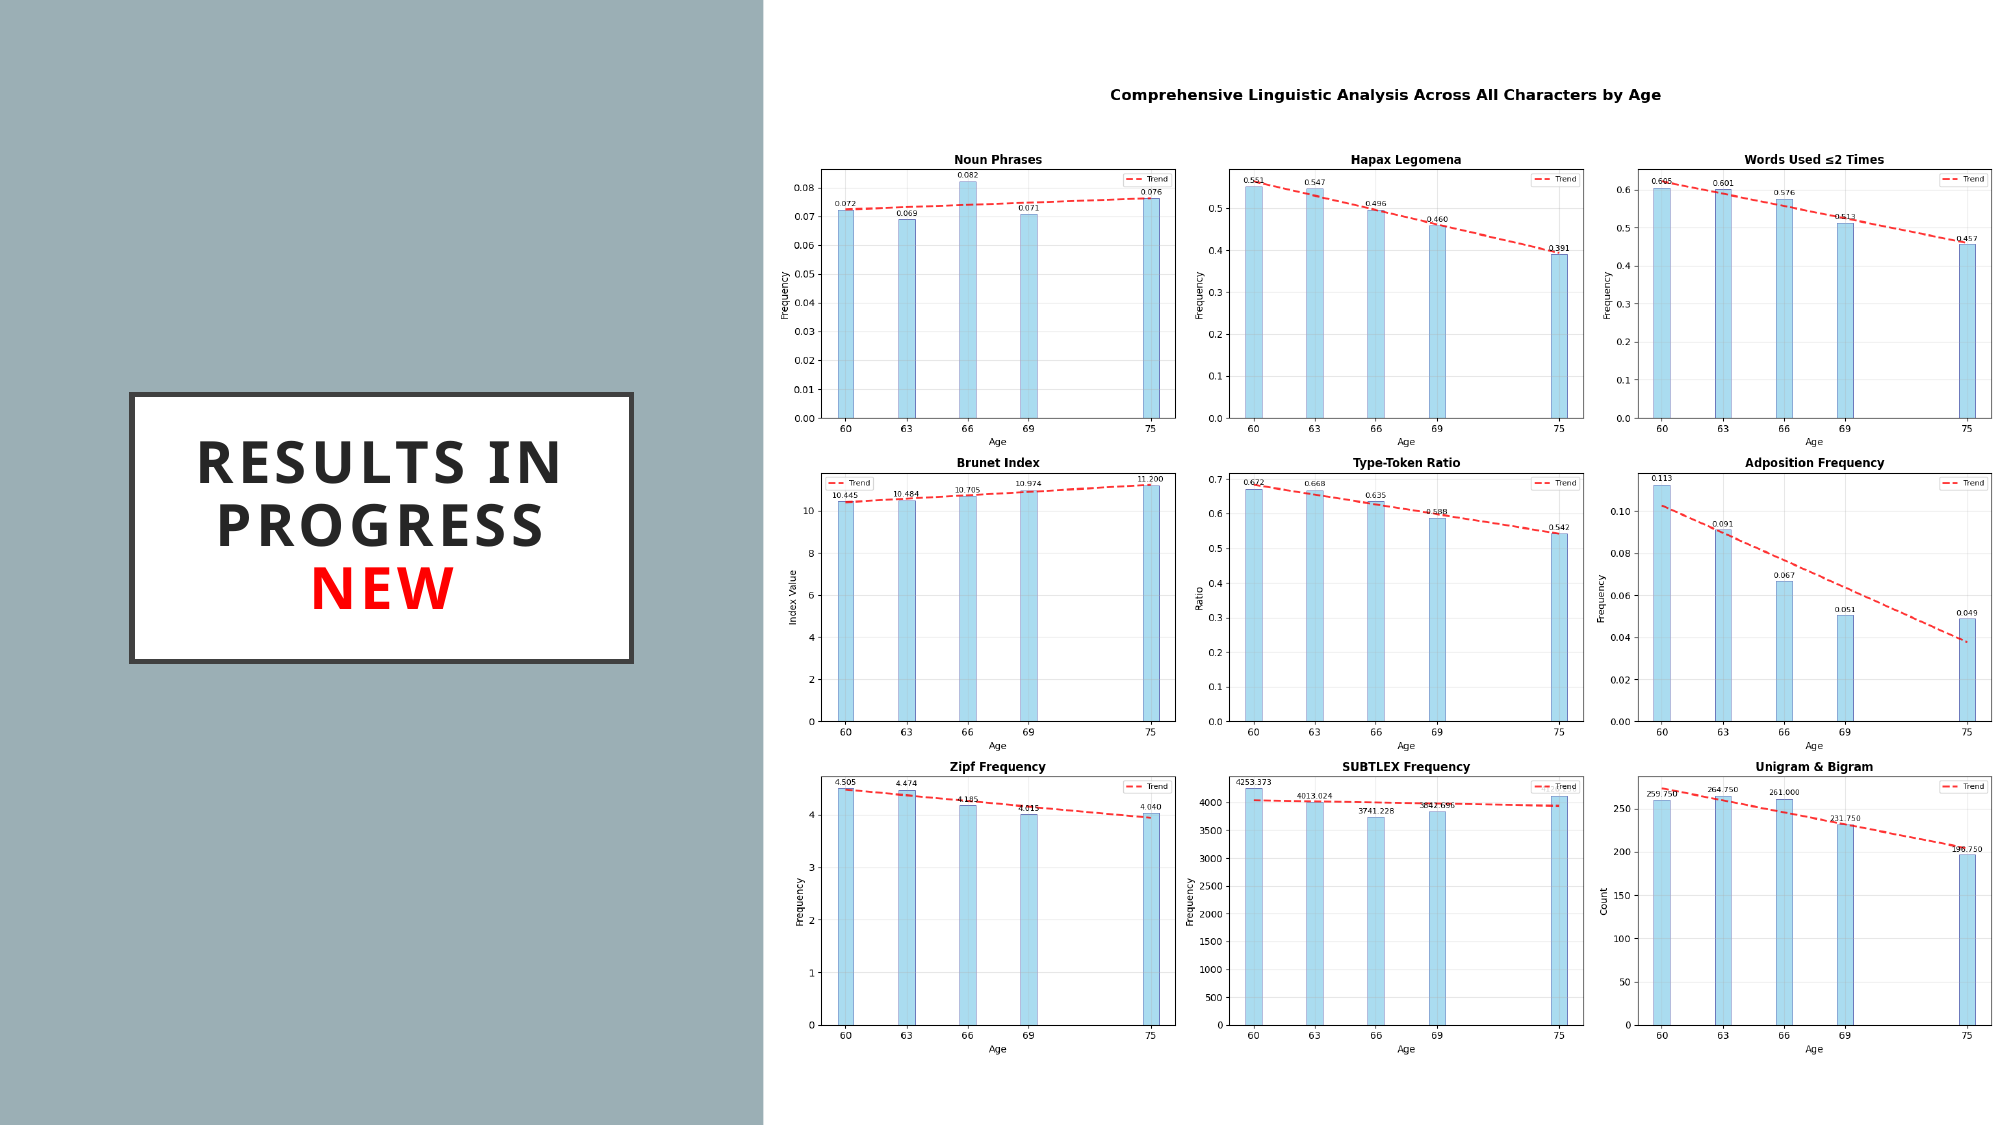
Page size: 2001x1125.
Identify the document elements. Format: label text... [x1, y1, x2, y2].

picture [773, 82, 1998, 1061]
text_box [764, 0, 2000, 1125]
text_box [0, 0, 764, 1125]
title Results in progress new [129, 392, 634, 664]
